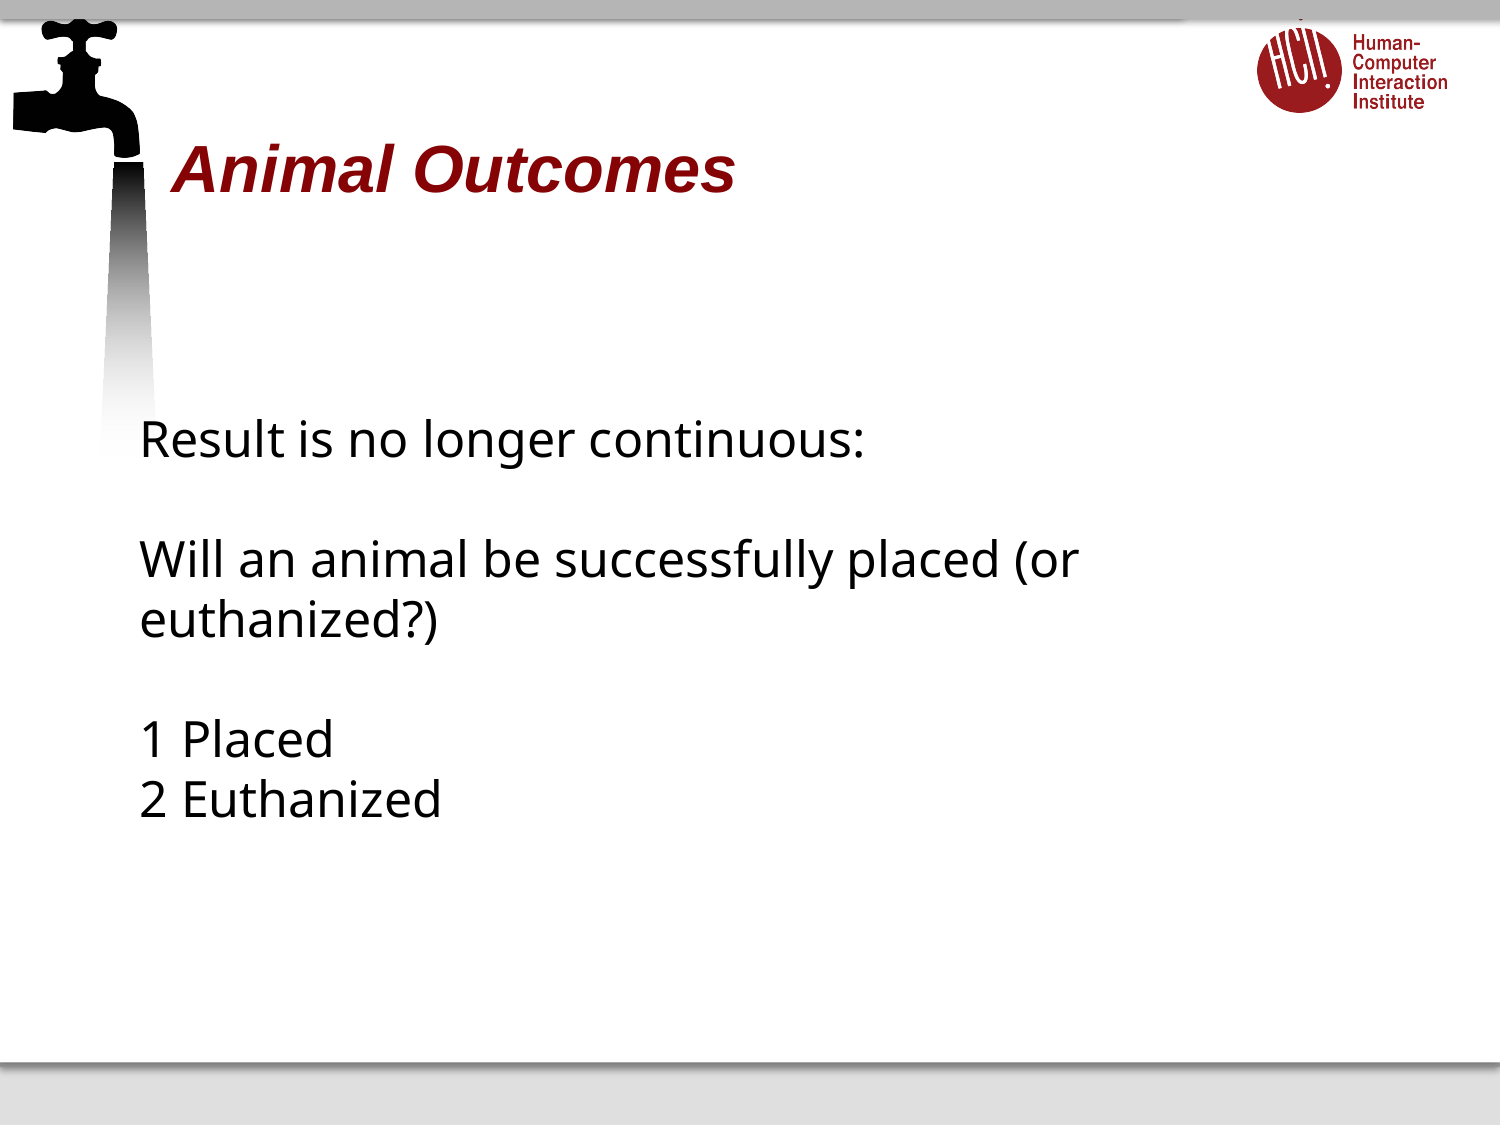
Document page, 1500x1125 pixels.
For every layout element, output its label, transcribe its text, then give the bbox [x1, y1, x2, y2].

text_box Result is no longer continuous: Will an animal be successfully placed (or euthanized?) 1 Placed 2 Euthanized [125, 399, 1375, 835]
picture [13, 20, 140, 158]
title Animal Outcomes [156, 50, 1187, 214]
picture [1257, 20, 1447, 113]
